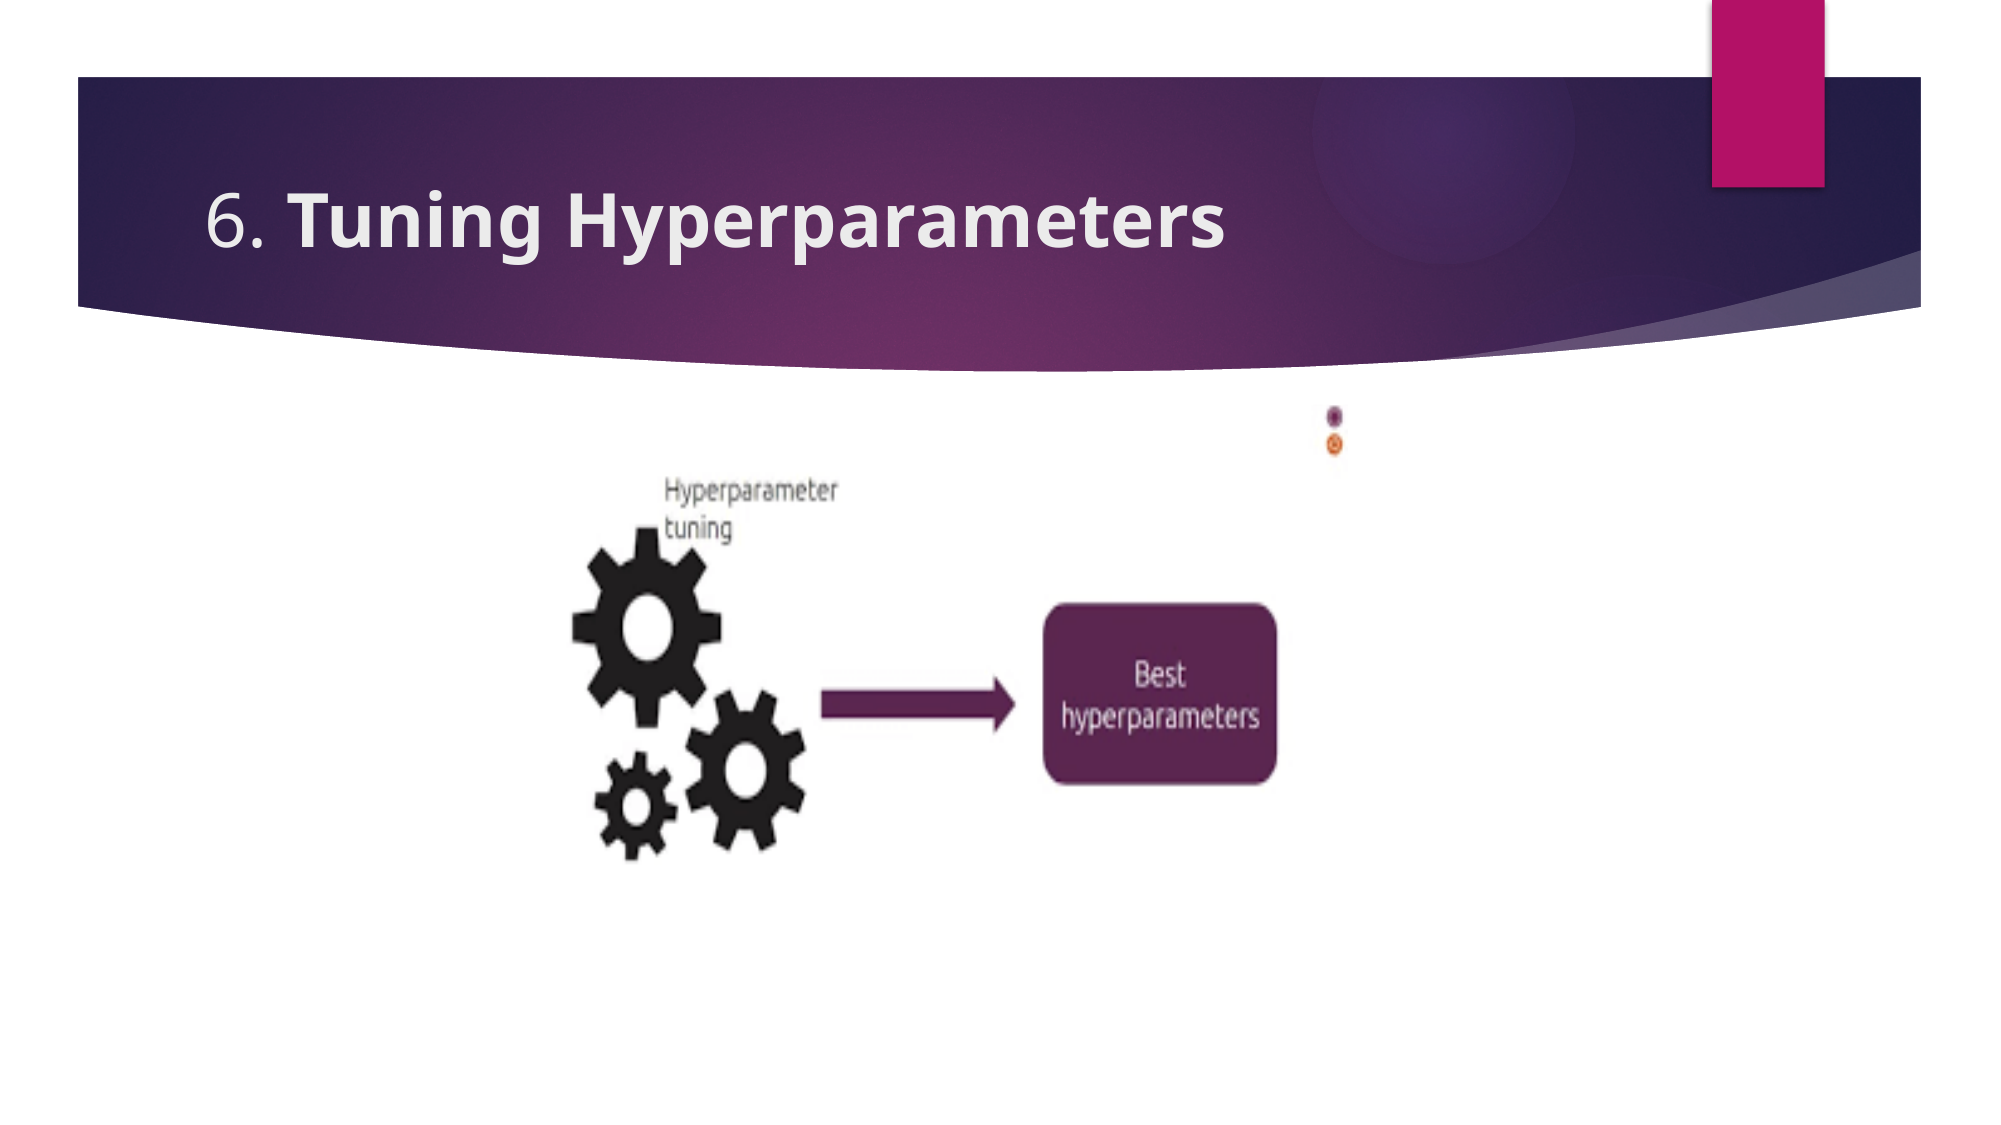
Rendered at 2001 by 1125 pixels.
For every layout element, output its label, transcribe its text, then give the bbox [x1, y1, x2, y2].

title 6. Tuning Hyperparameters [189, 159, 1627, 276]
picture [532, 404, 1349, 930]
